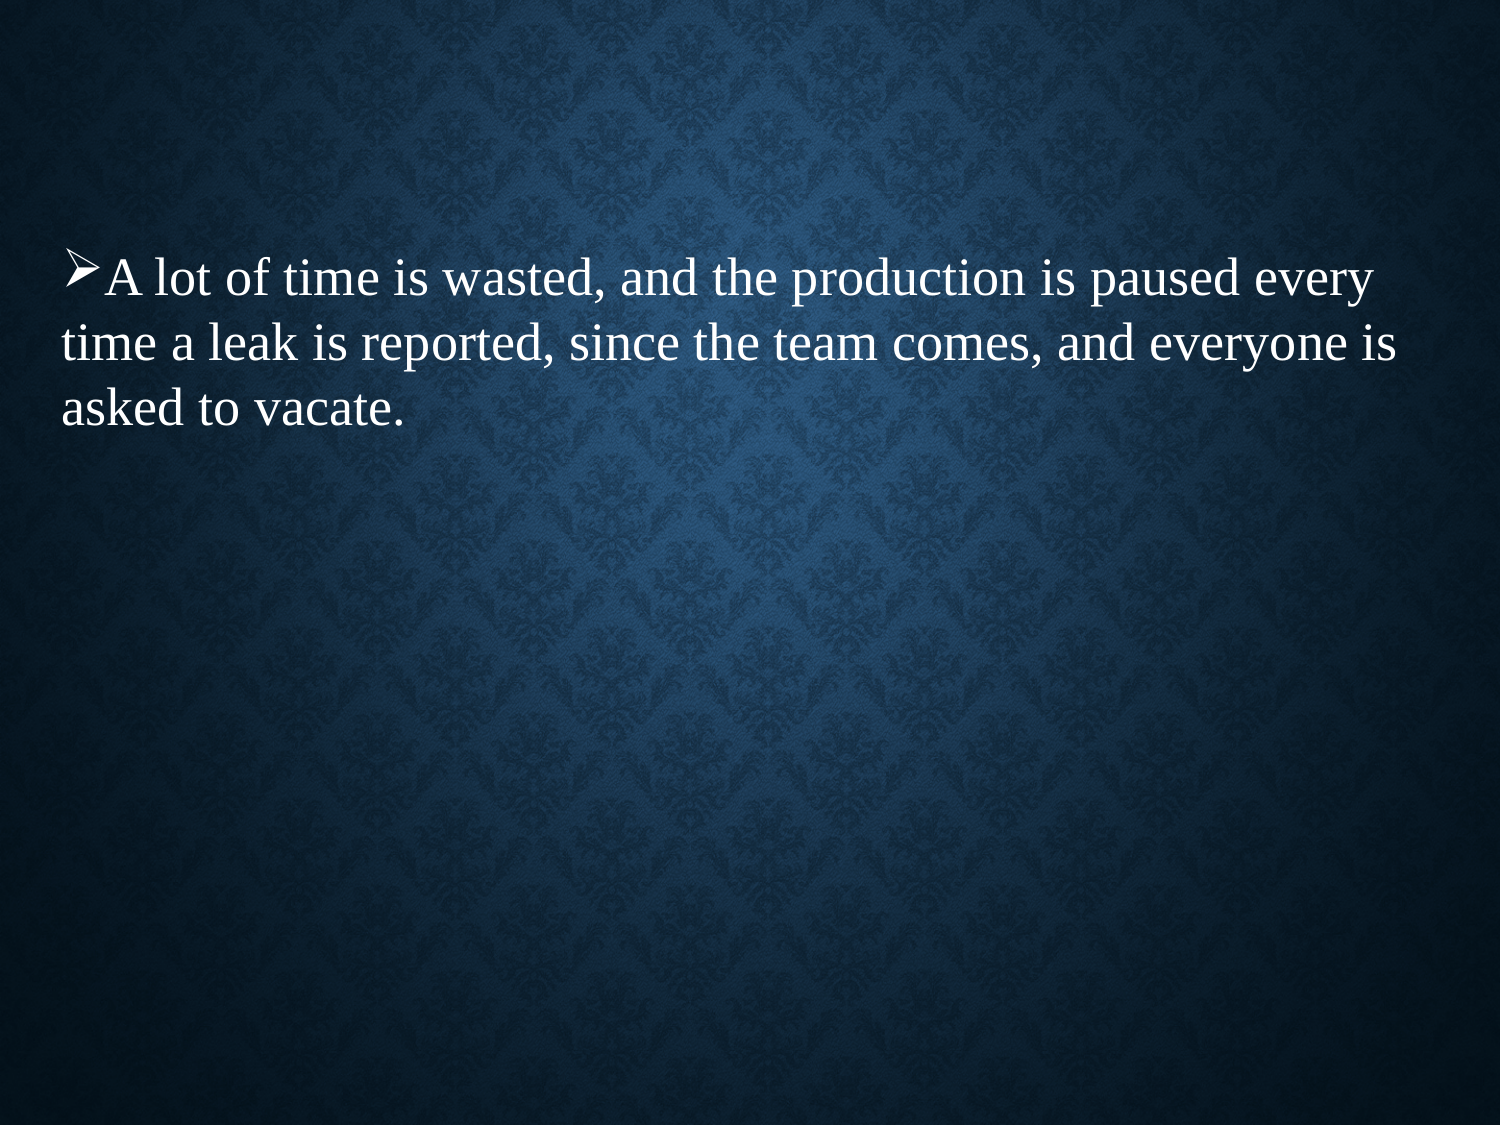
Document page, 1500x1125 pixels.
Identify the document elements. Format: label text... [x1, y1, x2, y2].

text_box A lot of time is wasted, and the production is paused every time a leak is reported, since the team comes, and everyone is asked to vacate. [46, 234, 1430, 579]
